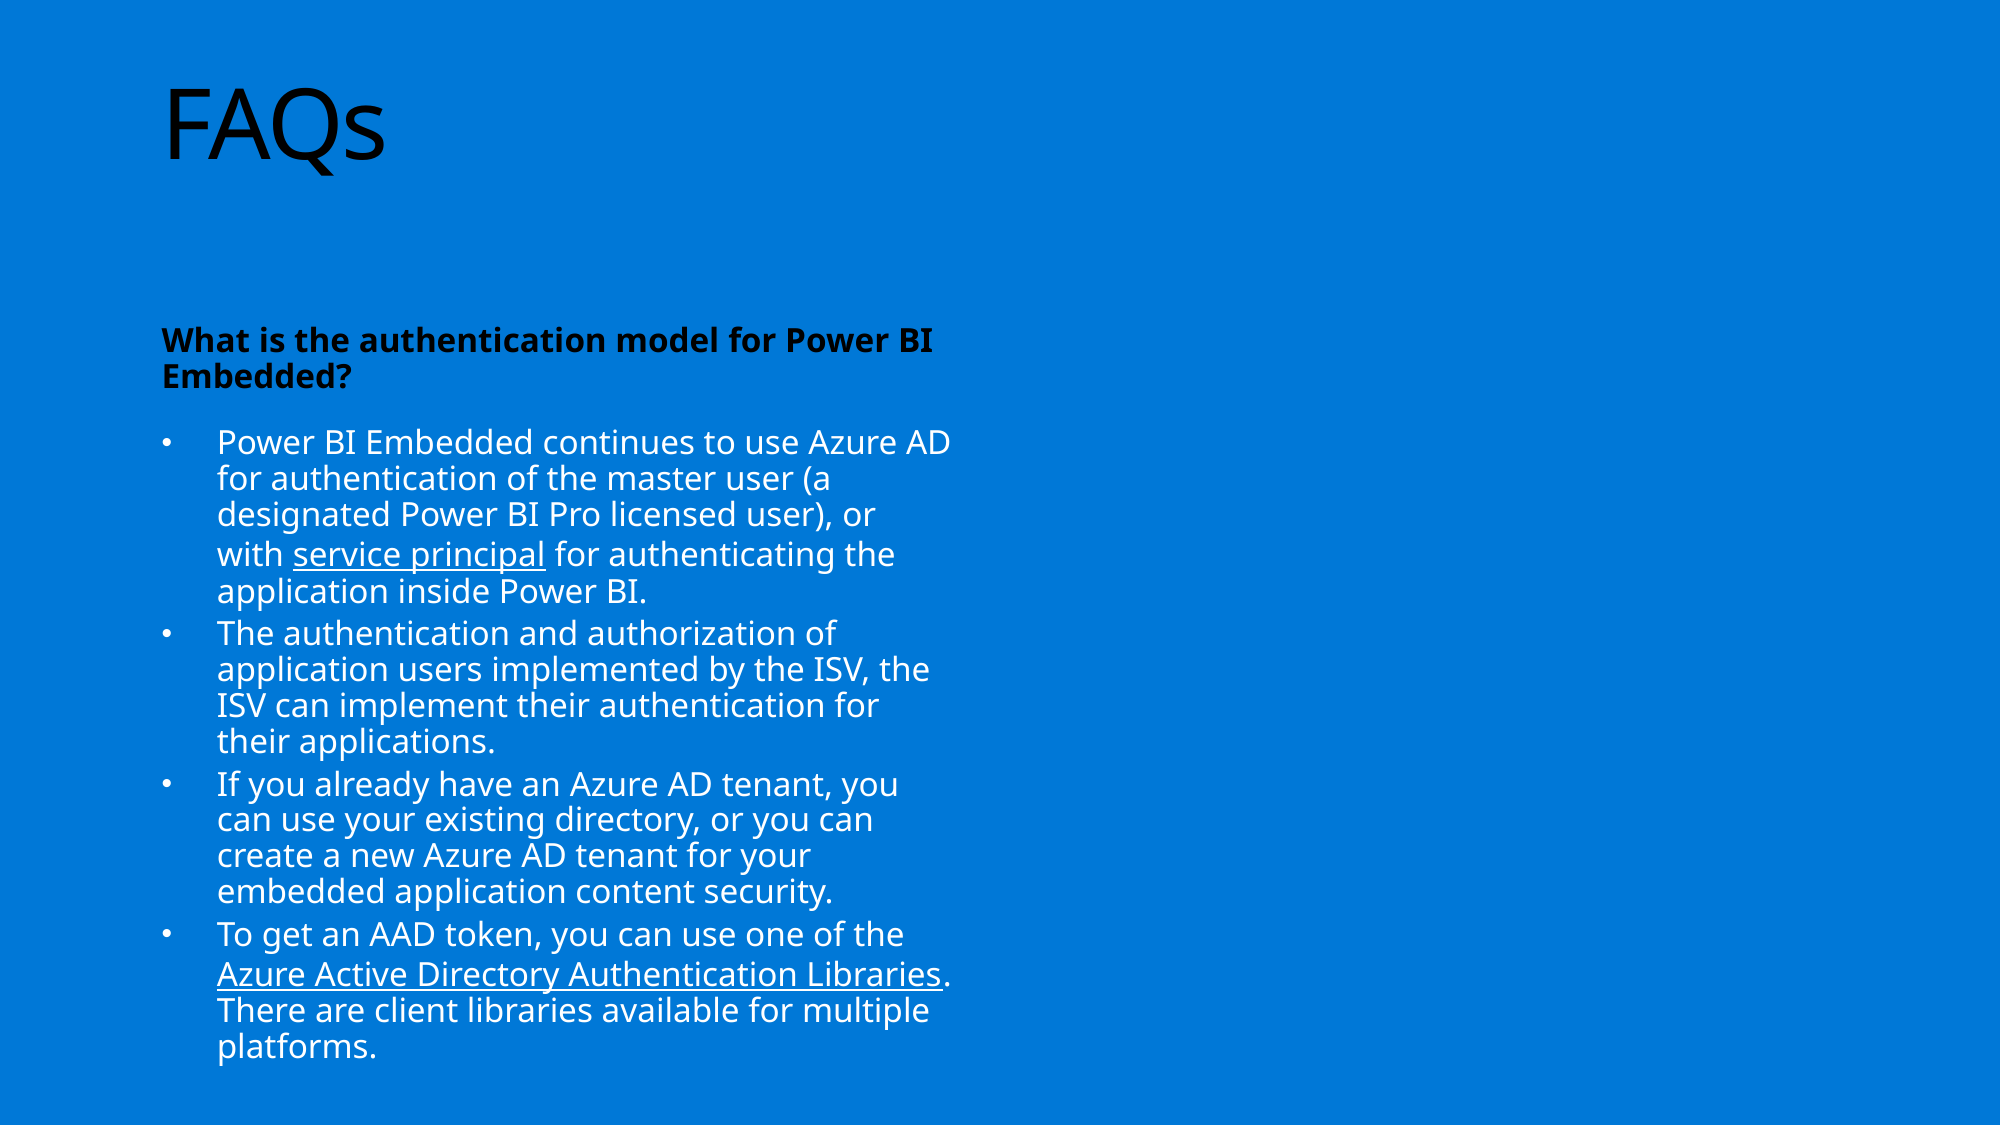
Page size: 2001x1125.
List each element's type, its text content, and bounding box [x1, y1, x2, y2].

list What is the authentication model for Power BI Embedded? [137, 307, 984, 410]
title FAQs [137, 59, 1863, 278]
list Power BI Embedded continues to use Azure AD for authentication of the master user (a designated Power BI Pro licensed user), or with service principal for authenticating the application inside Power BI. The authentication and authorization of application users implemented by the ISV, the ISV can implement their authentication for their applications. If you already have an Azure AD tenant, you can use your existing directory, or you can create a new Azure AD tenant for your embedded application content security. To get an AAD token, you can use one of the Azure Active Directory Authentication Libraries. There are client libraries available for multiple platforms. [137, 410, 984, 1011]
